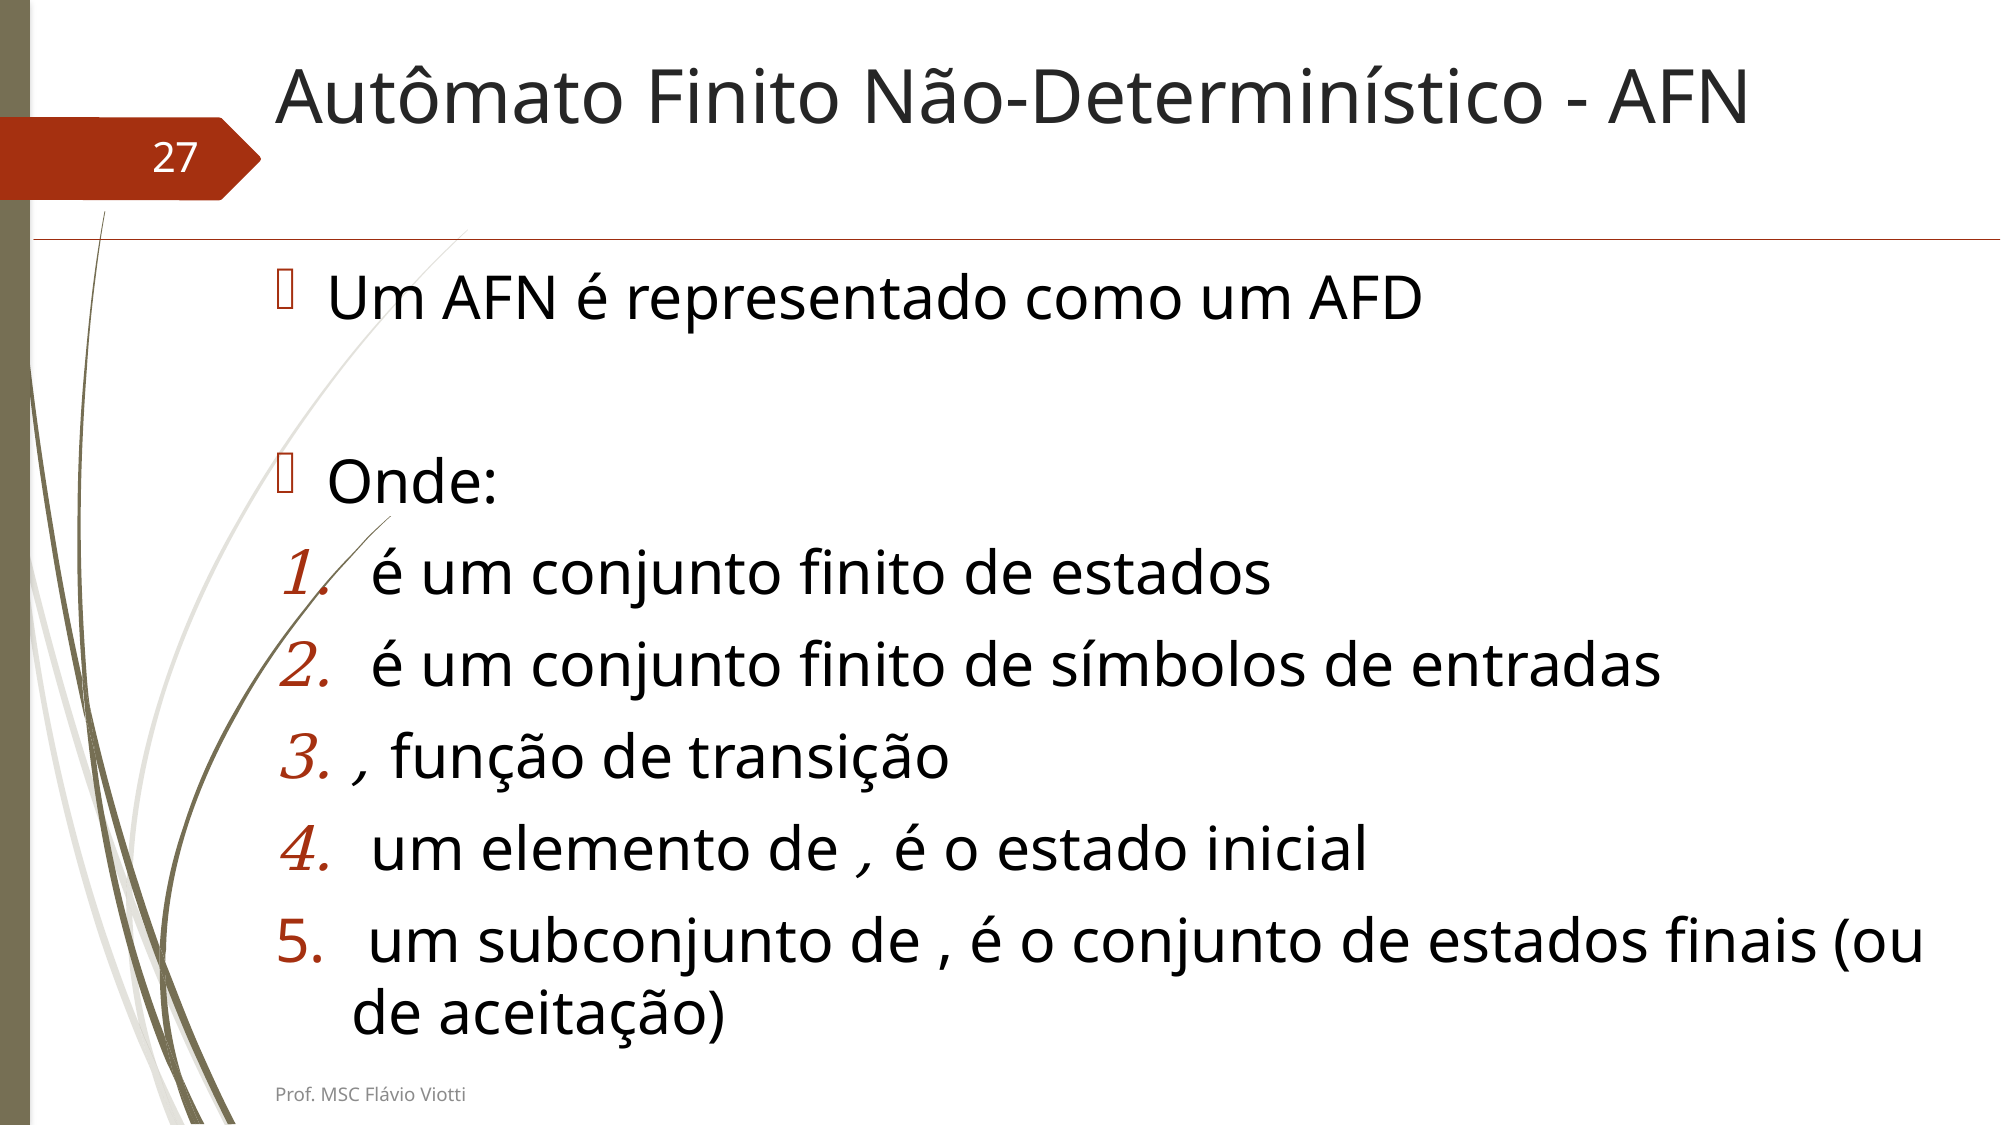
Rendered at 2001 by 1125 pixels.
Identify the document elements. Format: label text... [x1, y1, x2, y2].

slide_number 27 [87, 129, 216, 190]
footer Prof. MSC Flávio Viotti [259, 1065, 1675, 1125]
title Autômato Finito Não-Determinístico - AFN [259, 40, 1957, 230]
